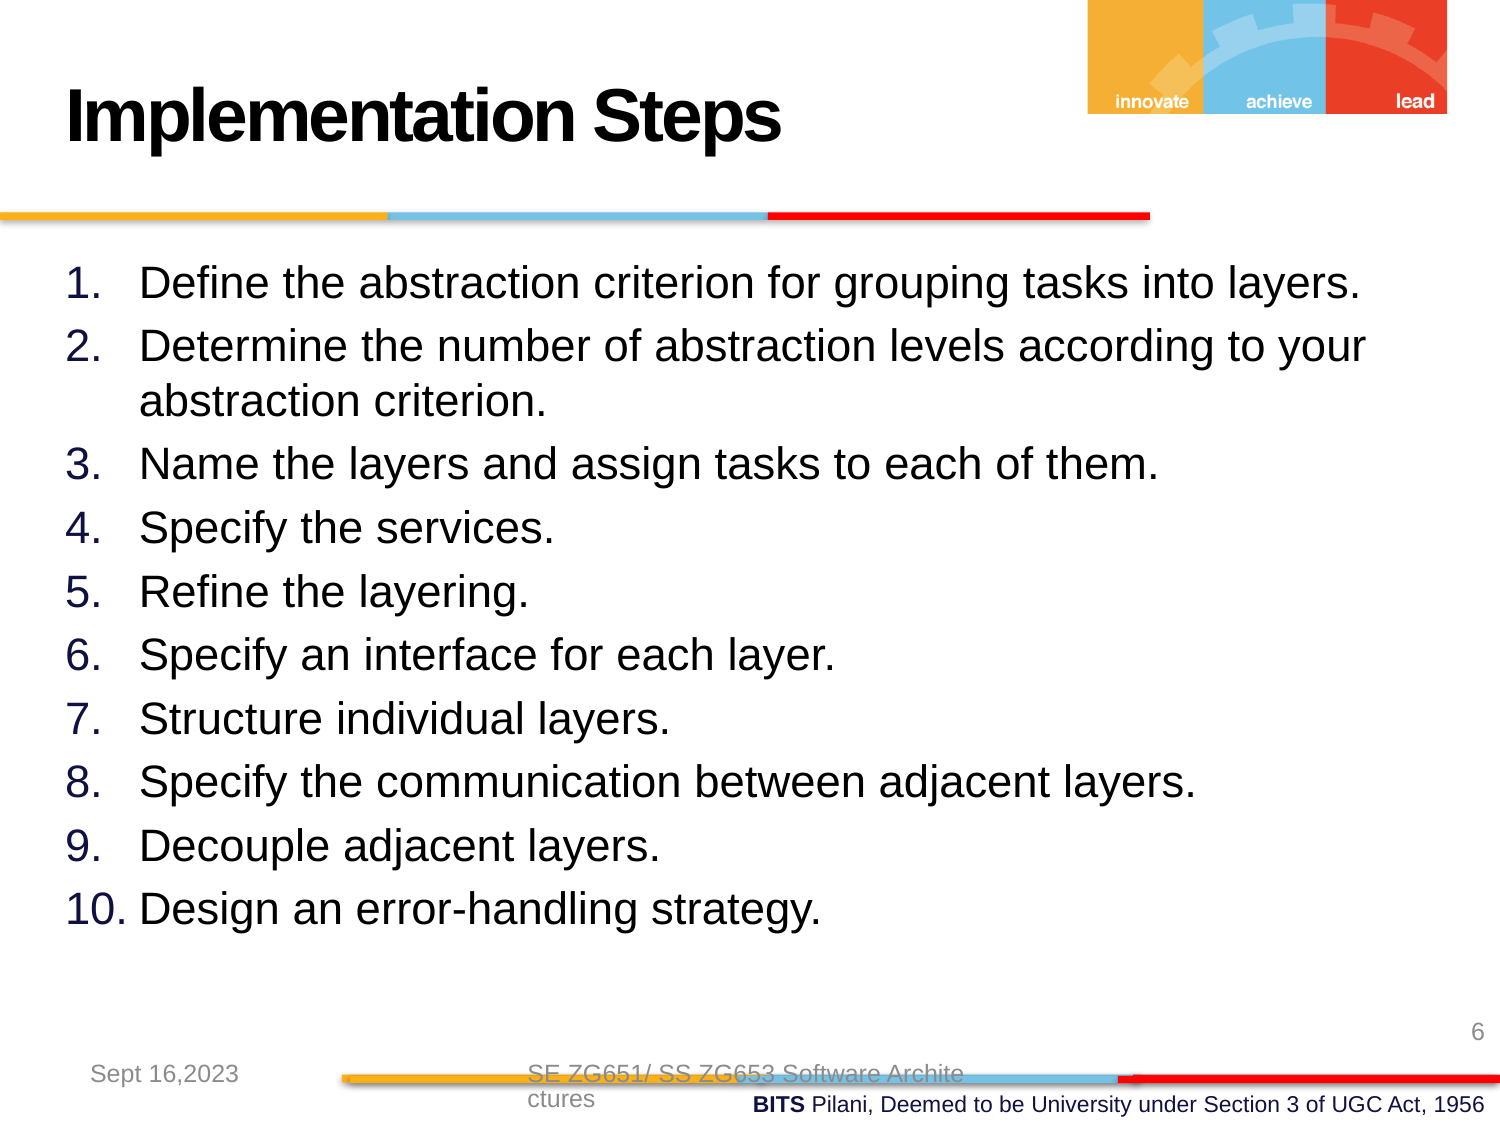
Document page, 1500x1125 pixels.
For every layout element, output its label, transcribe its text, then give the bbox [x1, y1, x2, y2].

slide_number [75, 1042, 425, 1103]
list Define the abstraction criterion for grouping tasks into layers. Determine the number of abstraction levels according to your abstraction criterion. Name the layers and assign tasks to each of them. Specify the services. Refine the layering. Specify an interface for each layer. Structure individual layers. Specify the communication between adjacent layers. Decouple adjacent layers. Design an error-handling strategy. [50, 245, 1400, 988]
slide_number 6 [1149, 1000, 1500, 1061]
footer SE ZG651/ SS ZG653 Software Architectures [512, 1042, 988, 1103]
picture [1087, 0, 1448, 114]
list Implementation Steps [50, 24, 1088, 213]
